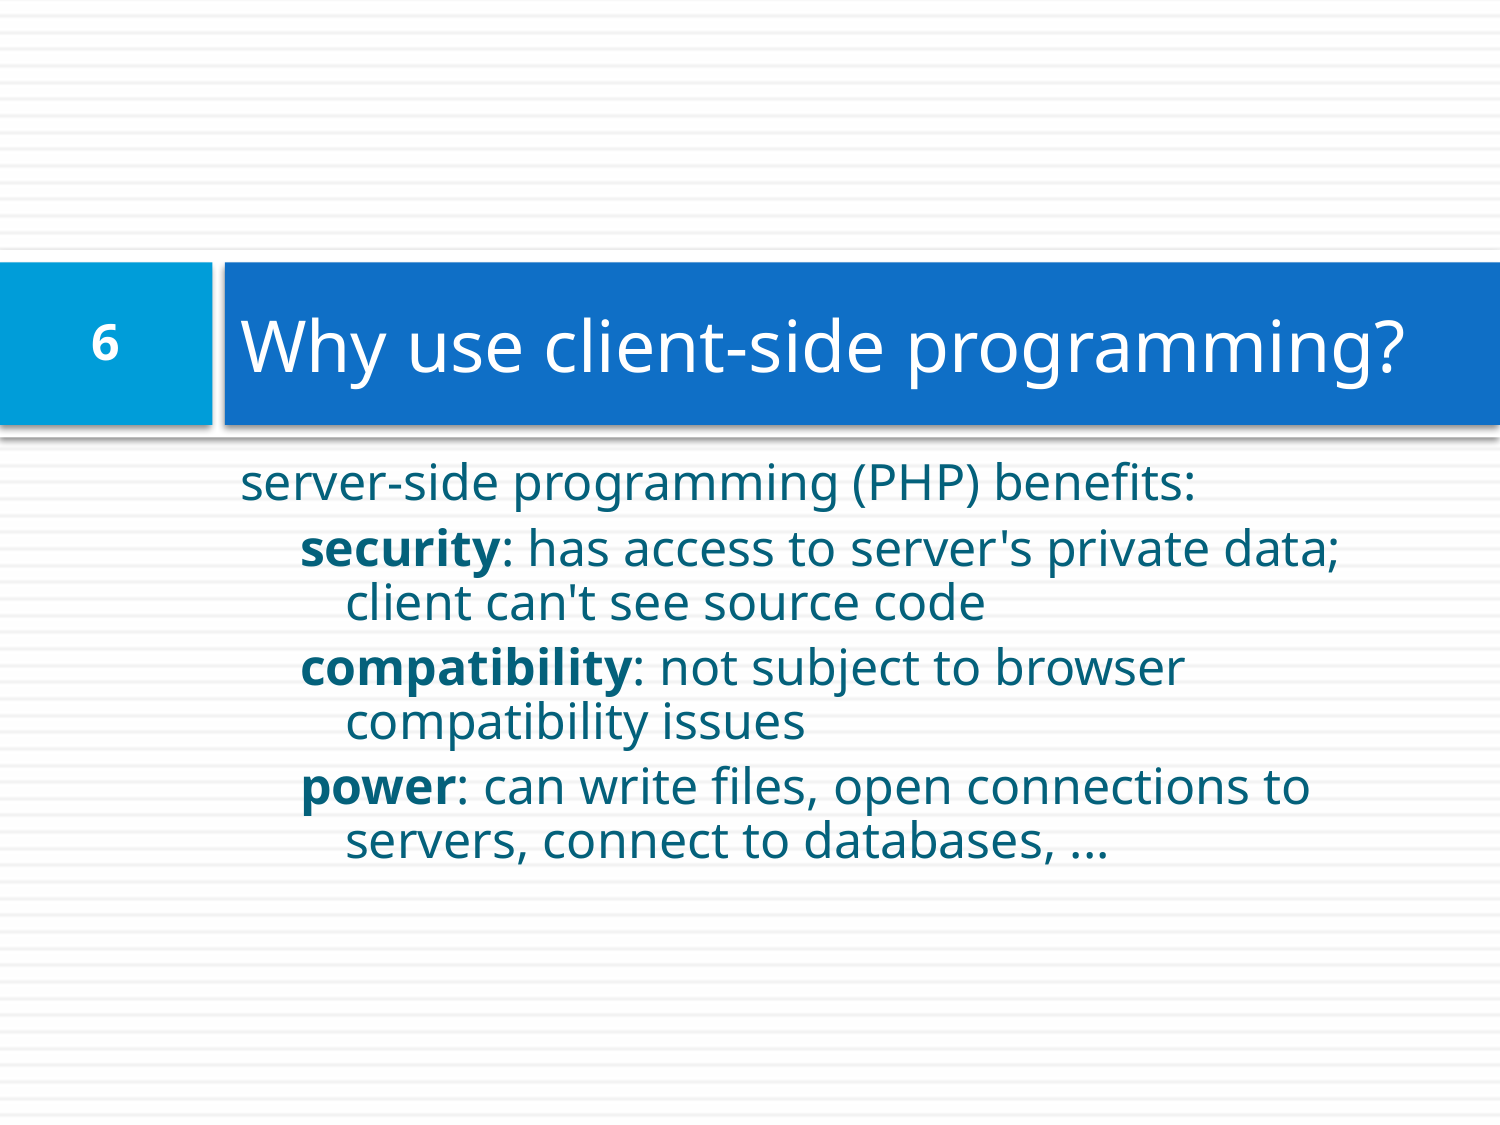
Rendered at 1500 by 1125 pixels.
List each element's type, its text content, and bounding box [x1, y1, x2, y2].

list server-side programming (PHP) benefits: security: has access to server's private data; client can't see source code compatibility: not subject to browser compatibility issues power: can write files, open connections to servers, connect to databases, ... [224, 449, 1394, 901]
title Why use client-side programming? [224, 262, 1476, 426]
slide_number 6 [0, 287, 213, 403]
